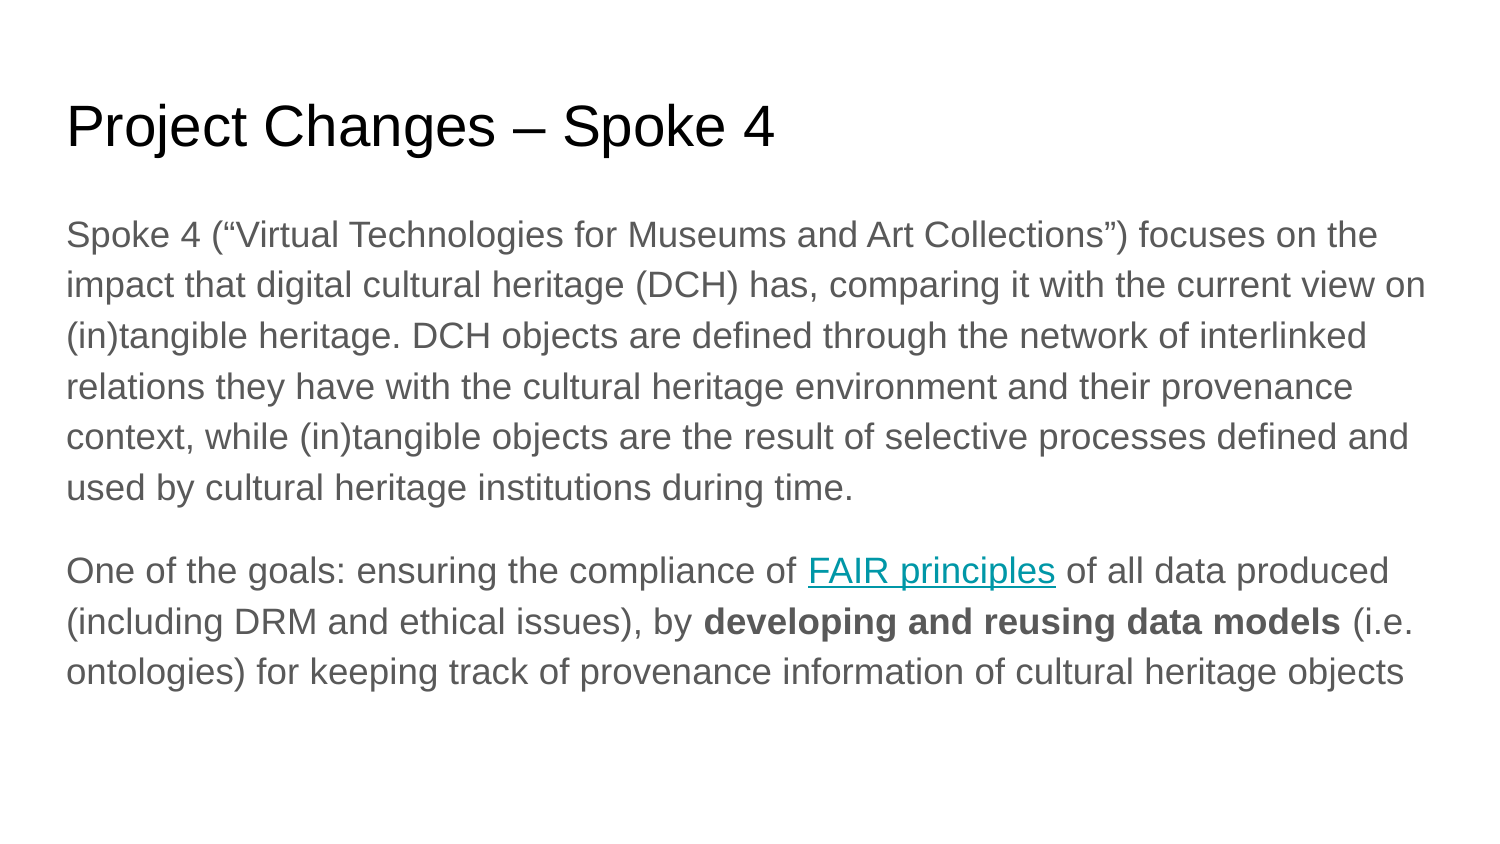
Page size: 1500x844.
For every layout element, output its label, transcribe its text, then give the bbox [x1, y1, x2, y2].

title Project Changes – Spoke 4 [51, 72, 1449, 167]
list Spoke 4 (“Virtual Technologies for Museums and Art Collections”) focuses on the impact that digital cultural heritage (DCH) has, comparing it with the current view on (in)tangible heritage. DCH objects are defined through the network of interlinked relations they have with the cultural heritage environment and their provenance context, while (in)tangible objects are the result of selective processes defined and used by cultural heritage institutions during time. One of the goals: ensuring the compliance of FAIR principles of all data produced (including DRM and ethical issues), by developing and reusing data models (i.e. ontologies) for keeping track of provenance information of cultural heritage objects [51, 189, 1449, 750]
